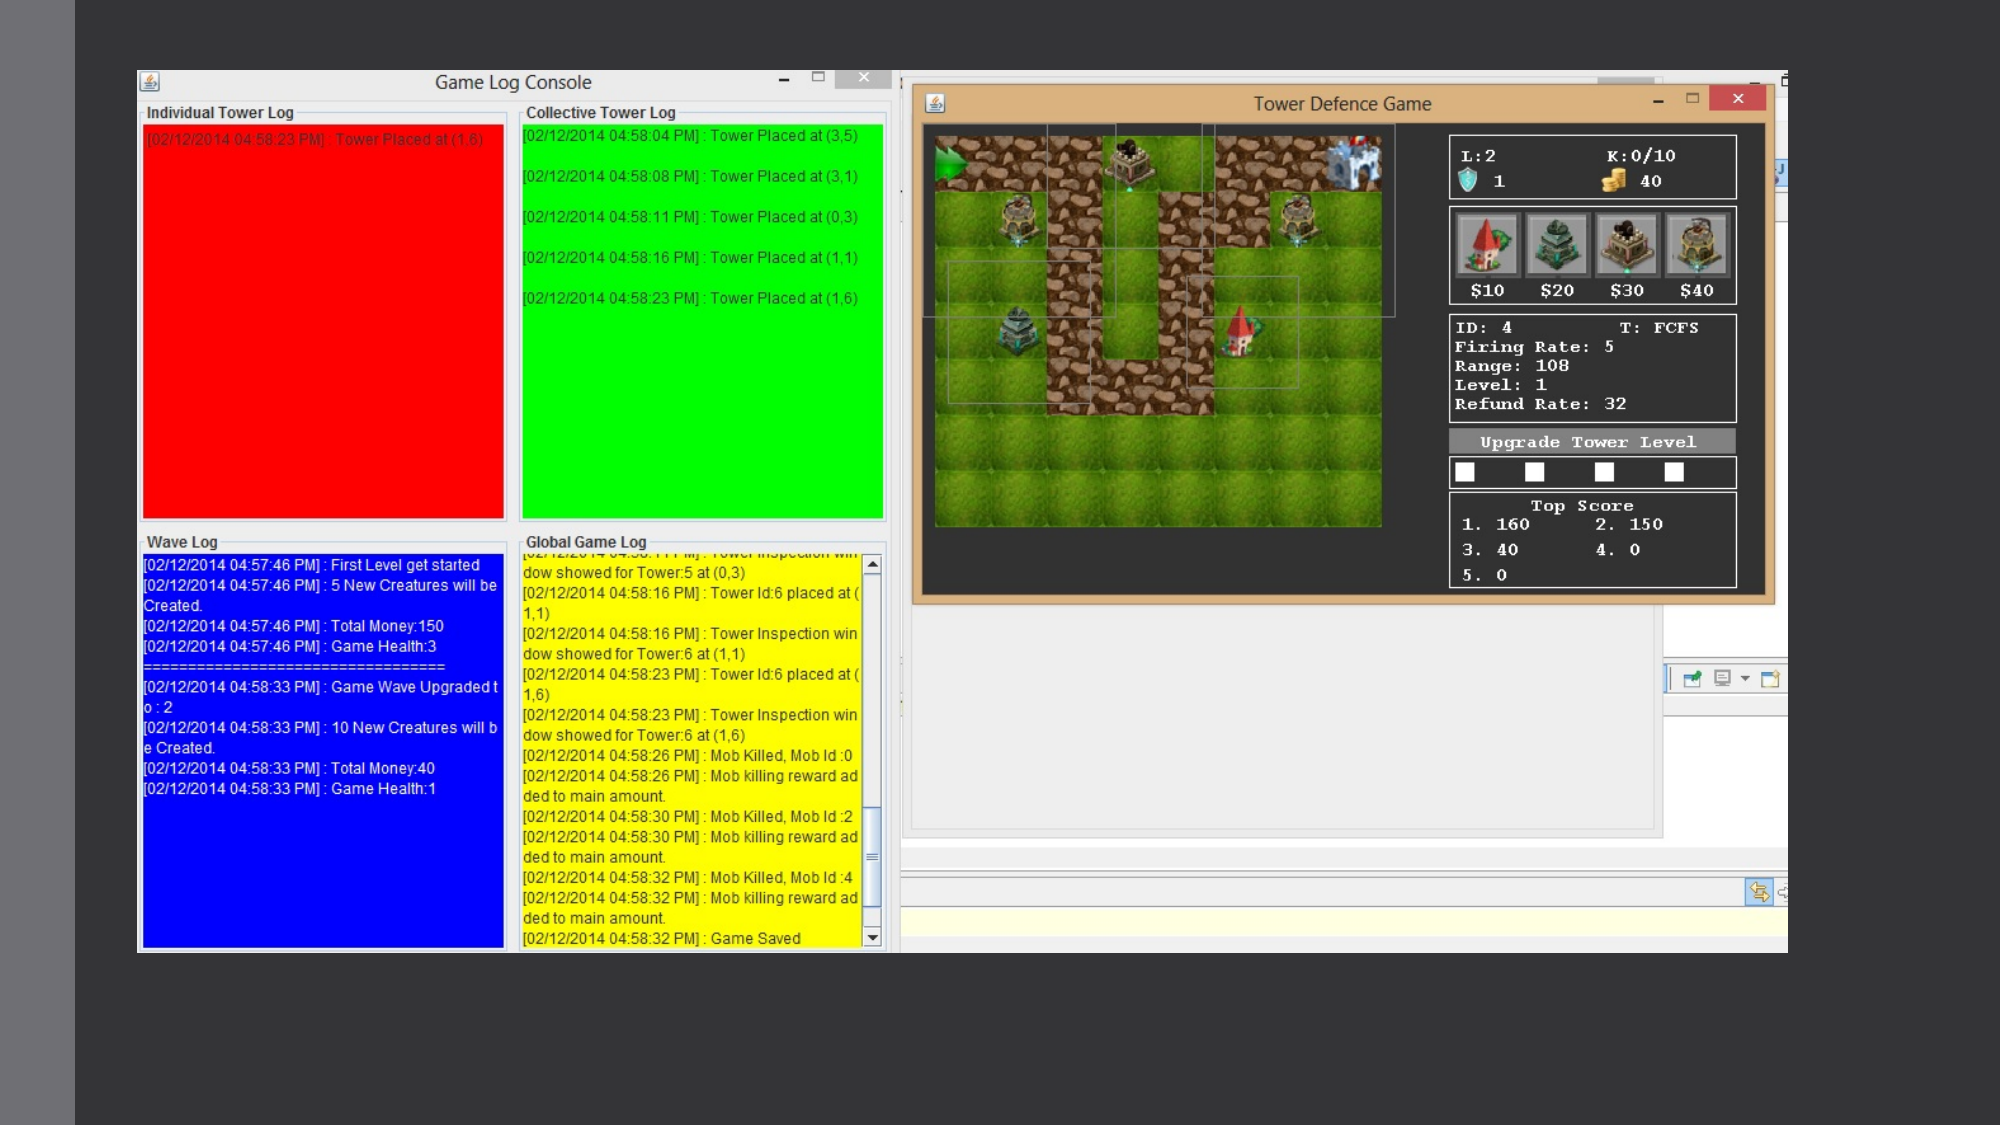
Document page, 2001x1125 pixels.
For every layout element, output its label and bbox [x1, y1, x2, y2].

picture [137, 70, 1788, 953]
